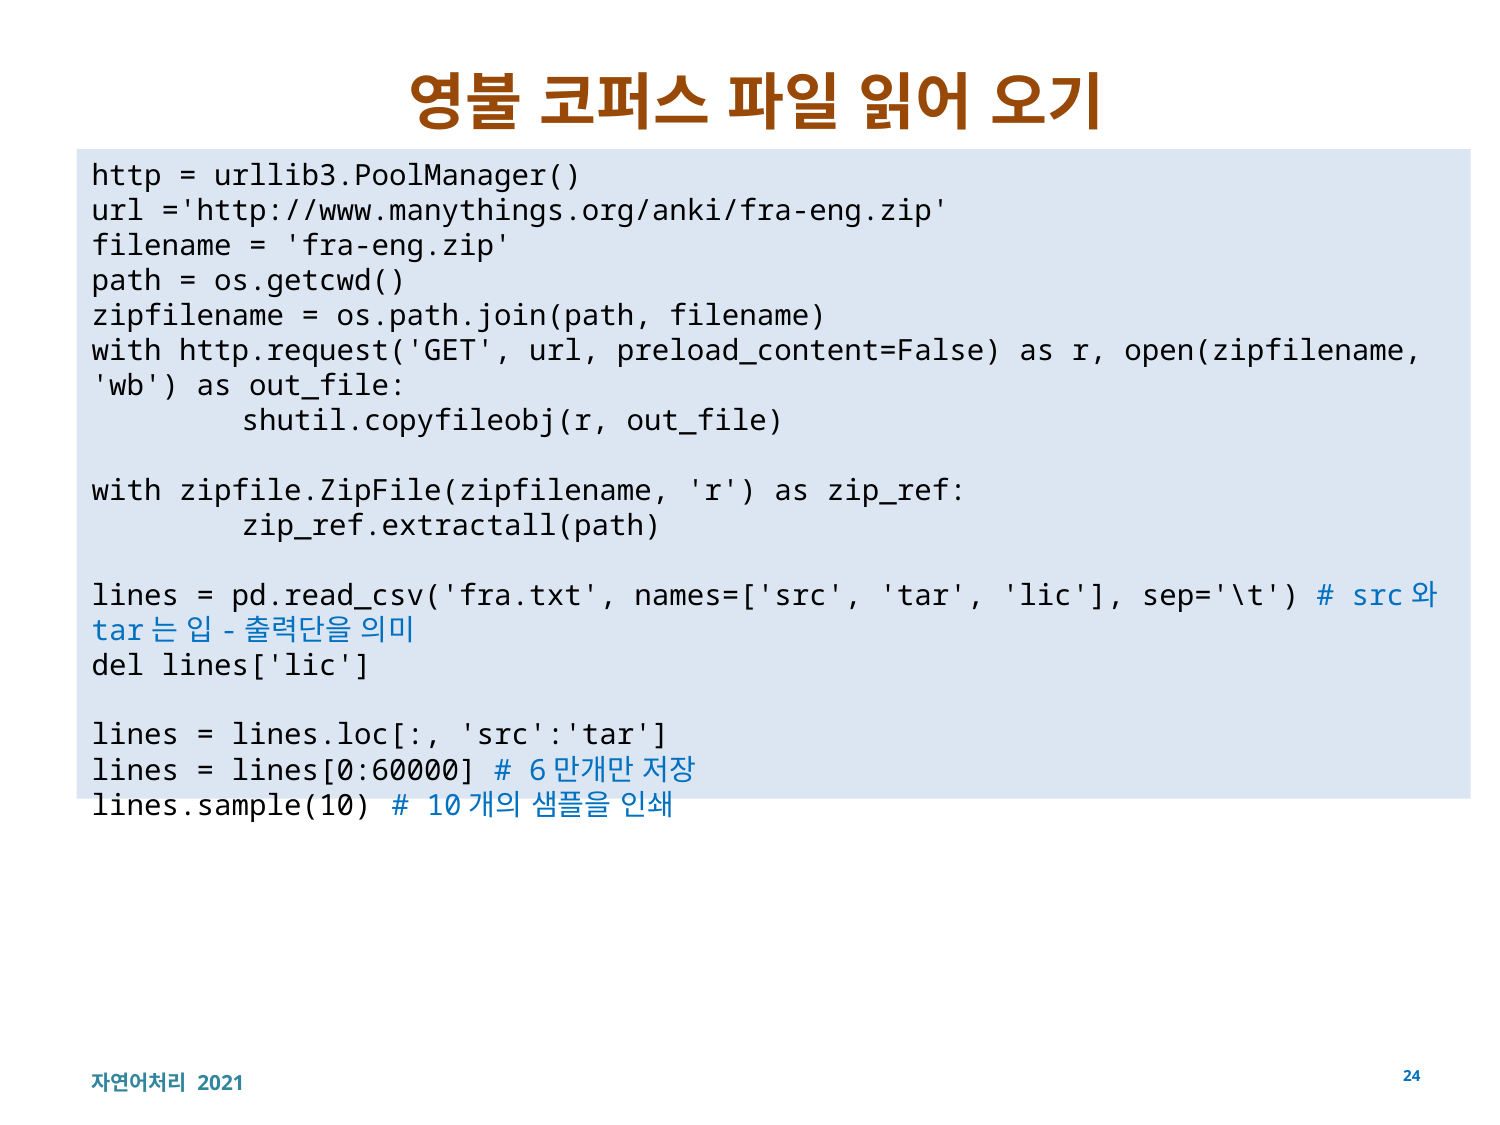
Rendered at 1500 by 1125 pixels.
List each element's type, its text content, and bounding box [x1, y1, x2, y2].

title 영불 코퍼스 파일 읽어 오기 [76, 54, 1437, 145]
list http = urllib3.PoolManager() url ='http://www.manythings.org/anki/fra-eng.zip' filename = 'fra-eng.zip' path = os.getcwd() zipfilename = os.path.join(path, filename) with http.request('GET', url, preload_content=False) as r, open(zipfilename, 'wb') as out_file: shutil.copyfileobj(r, out_file) with zipfile.ZipFile(zipfilename, 'r') as zip_ref: zip_ref.extractall(path) lines = pd.read_csv('fra.txt', names=['src', 'tar', 'lic'], sep='\t') # src와 tar는 입-출력단을 의미 del lines['lic'] lines = lines.loc[:, 'src':'tar'] lines = lines[0:60000] # 6만개만 저장 lines.sample(10) # 10개의 샘플을 인쇄 [76, 148, 1471, 799]
